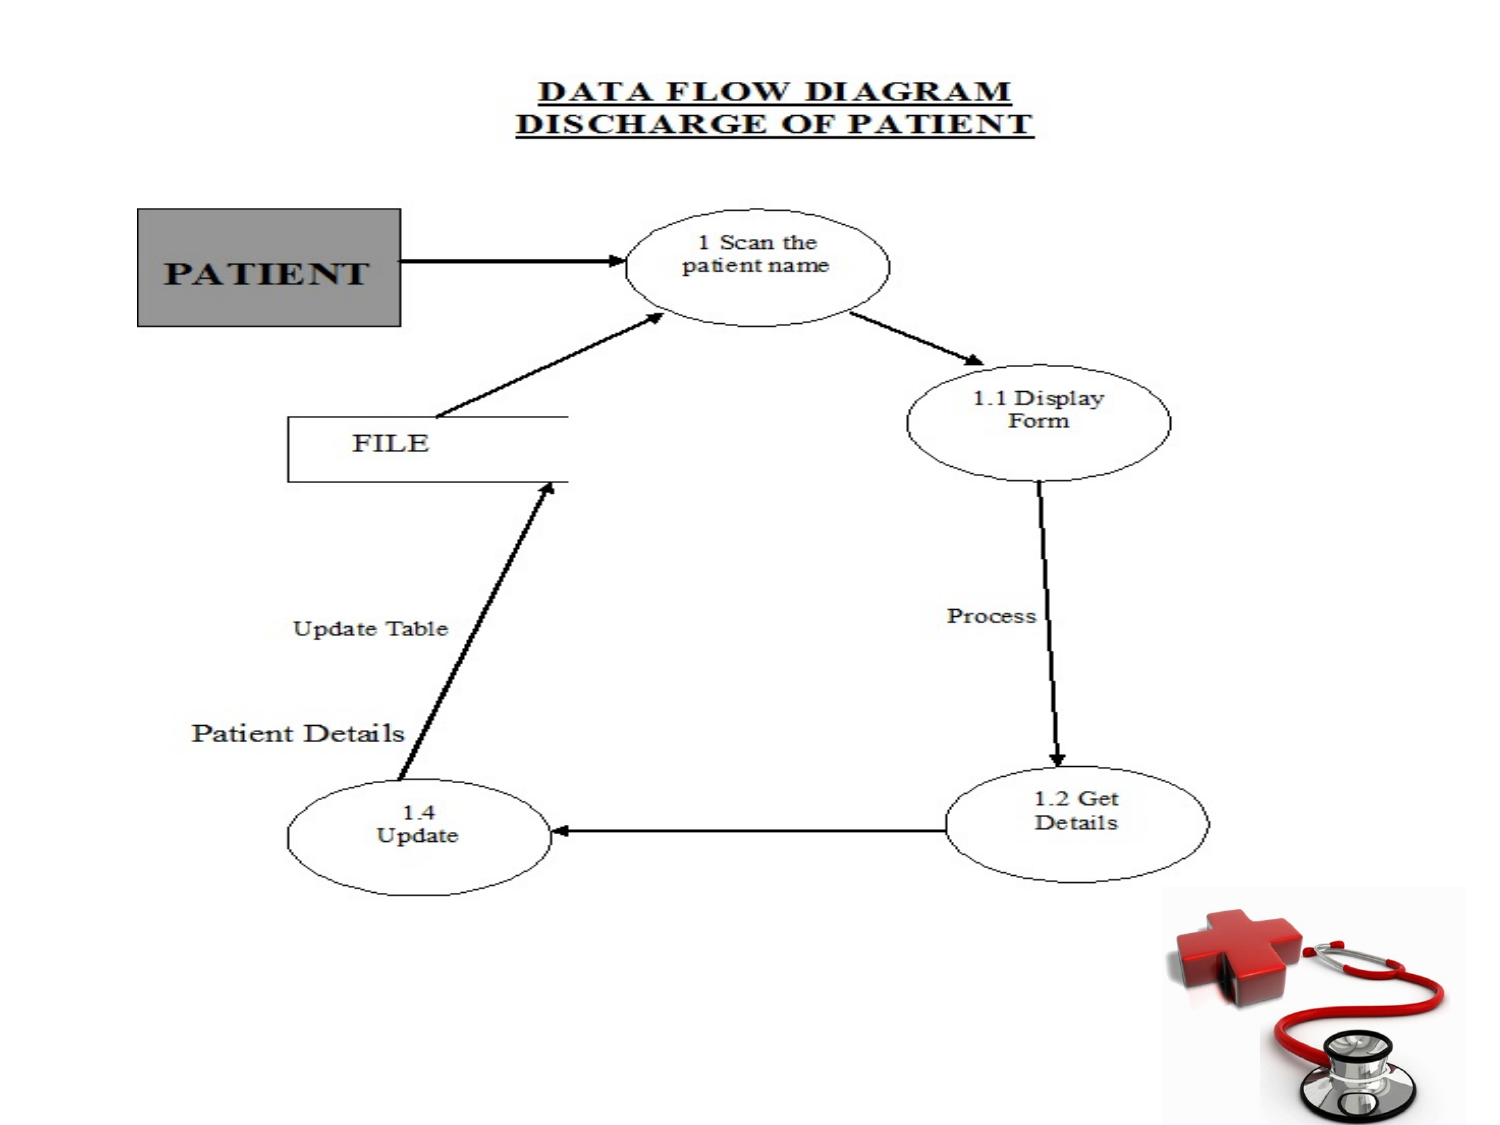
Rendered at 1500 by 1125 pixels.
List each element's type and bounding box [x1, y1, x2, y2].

list [137, 74, 1388, 951]
picture [1162, 887, 1466, 1125]
